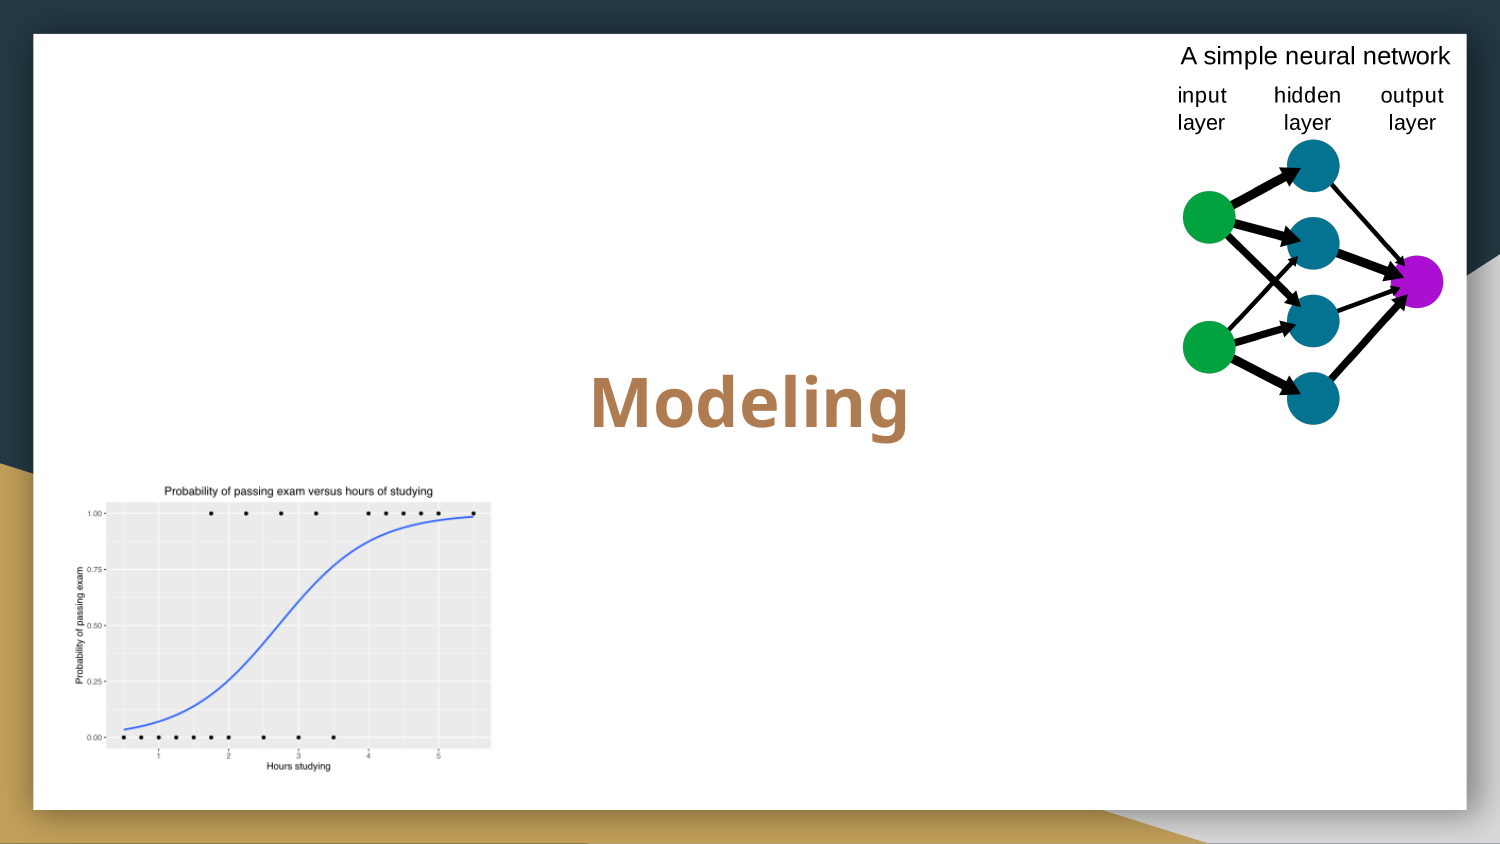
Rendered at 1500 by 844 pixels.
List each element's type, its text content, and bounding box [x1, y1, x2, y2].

picture [1161, 38, 1464, 441]
picture [71, 482, 496, 777]
title Modeling [134, 343, 1366, 501]
